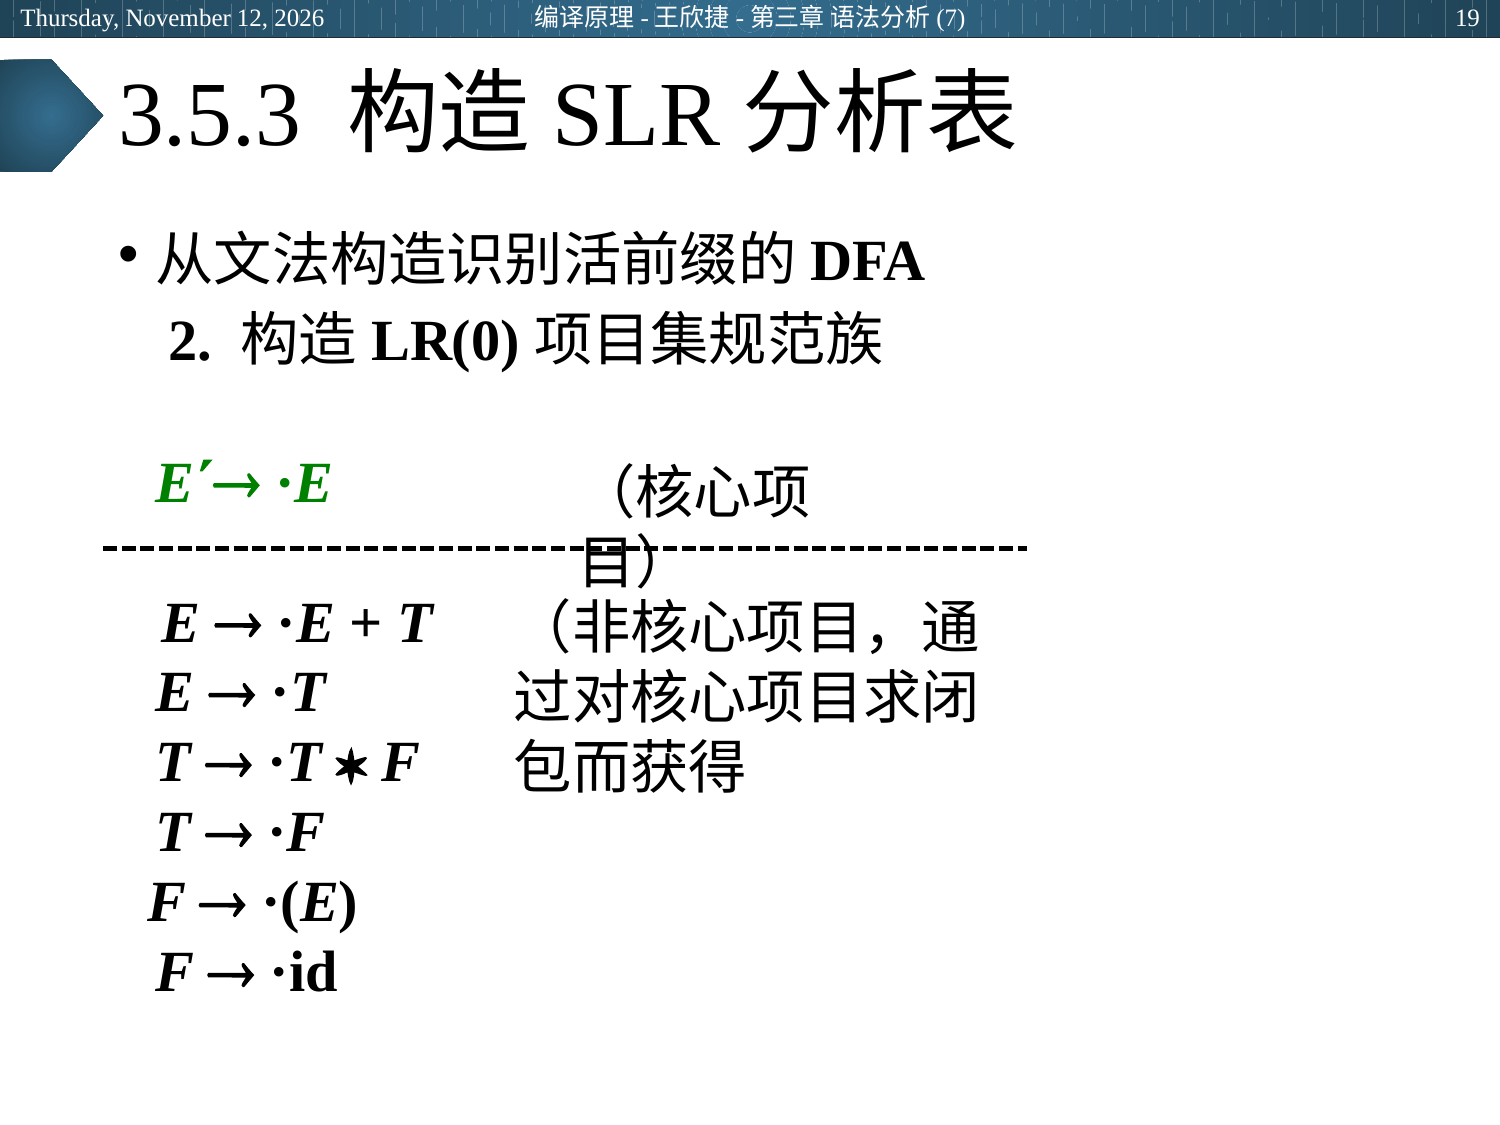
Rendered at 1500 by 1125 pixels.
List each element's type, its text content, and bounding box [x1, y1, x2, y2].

text_box （核心项目） [562, 447, 938, 548]
title 3.5.3 构造SLR分析表 [103, 37, 1397, 194]
list 从文法构造识别活前缀的DFA 2. 构造LR(0)项目集规范族 E ·E E  ·E + T E  ·T T  ·T  F T  ·F F  ·(E) F  ·id [103, 206, 1397, 1014]
text_box （核心项目） [562, 549, 938, 582]
text_box （非核心项目，通过对核心项目求闭包而获得 [499, 582, 1001, 808]
slide_number 19 [1157, 1, 1495, 32]
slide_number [5, 1, 344, 32]
footer 编译原理-王欣捷-第三章 语法分析(7) [496, 1, 1004, 32]
